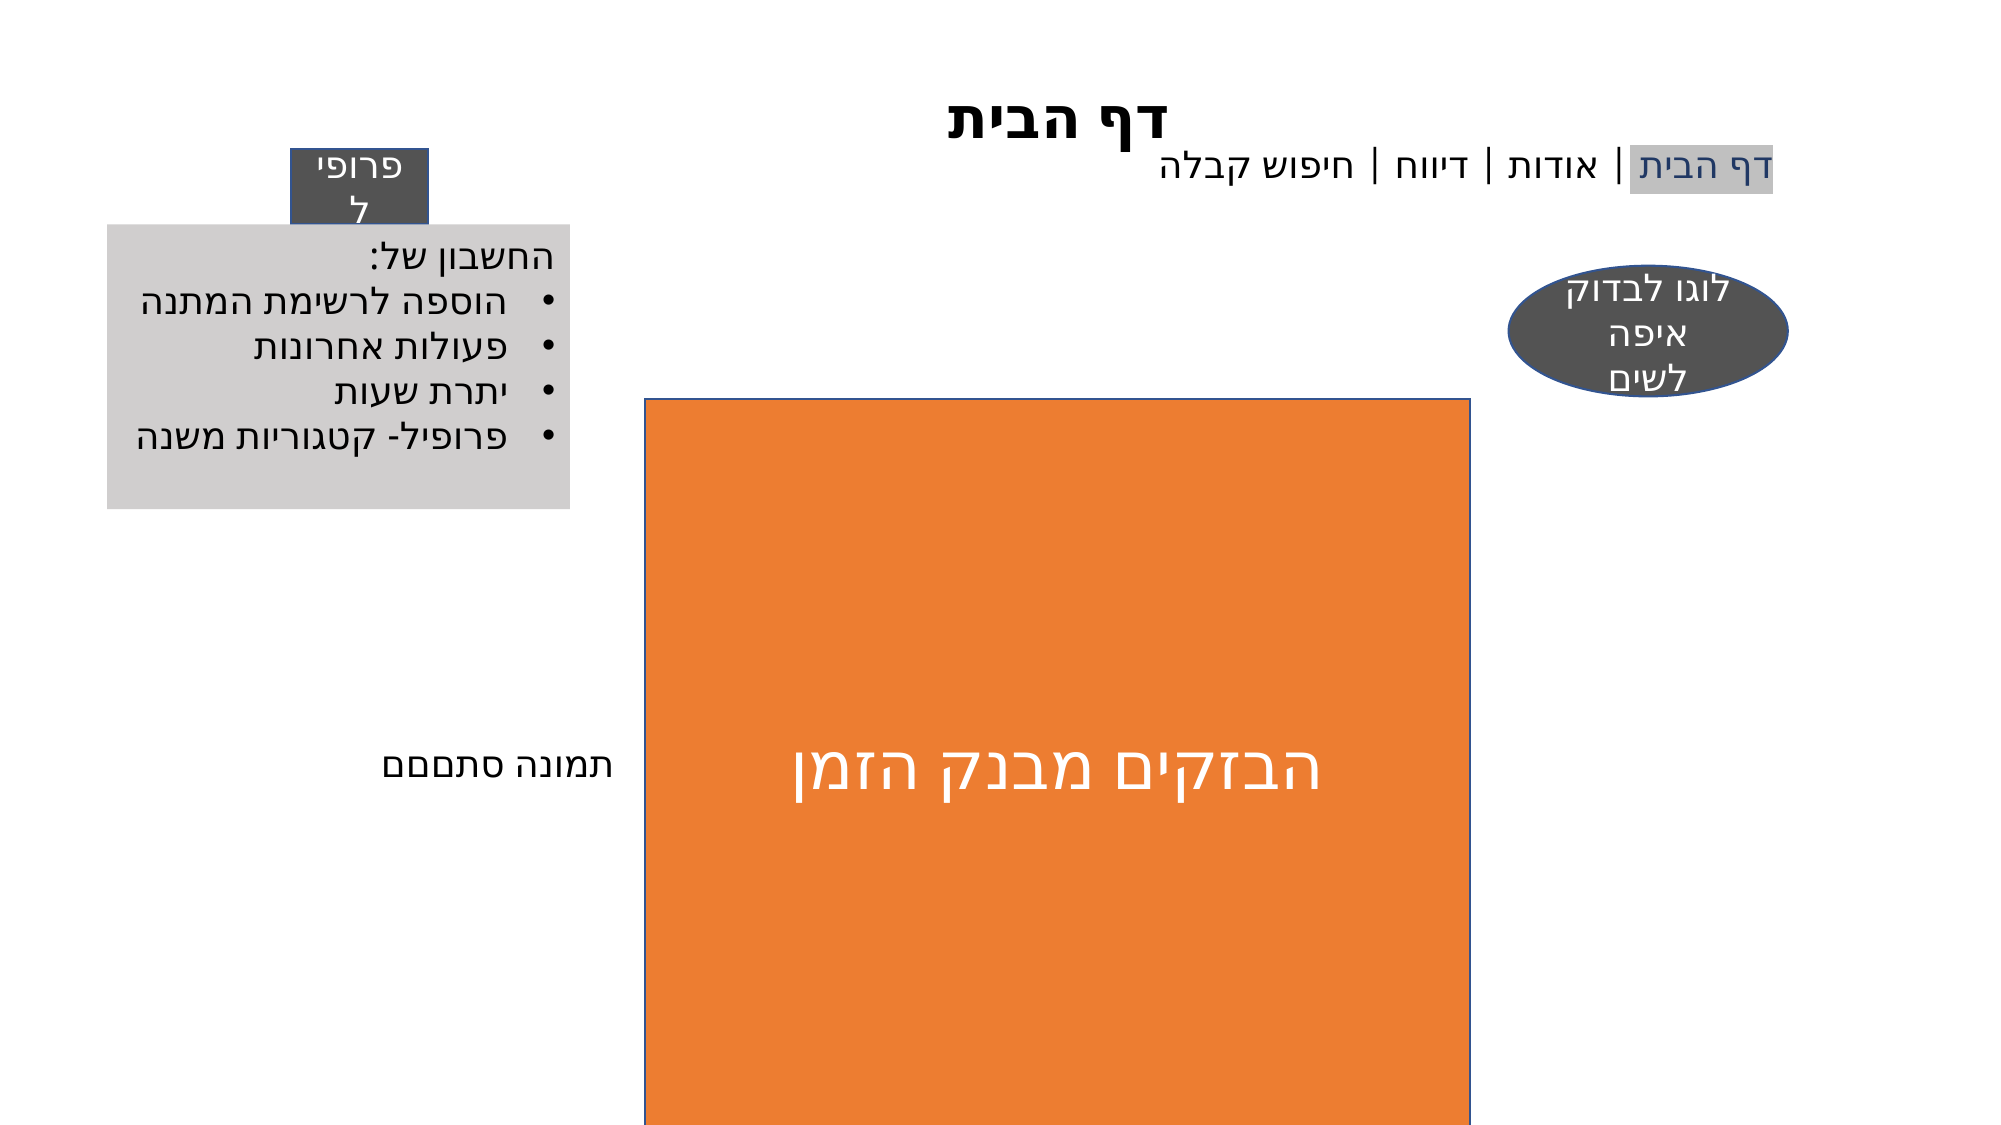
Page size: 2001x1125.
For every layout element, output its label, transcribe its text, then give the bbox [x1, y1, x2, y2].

text_box הבזקים מבנק הזמן [644, 398, 1471, 1125]
text_box תמונה סתםםם [349, 732, 630, 793]
text_box לוגו לבדוק איפה לשים [1507, 264, 1789, 398]
text_box פרופיל [290, 148, 429, 224]
text_box דף הבית [512, 72, 1185, 158]
text_box החשבון של: הוספה לרשימת המתנה פעולות אחרונות יתרת שעות פרופיל- קטגוריות משנה [107, 224, 570, 510]
text_box דף הבית | אודות | דיווח | חיפוש קבלה [1114, 133, 1788, 194]
